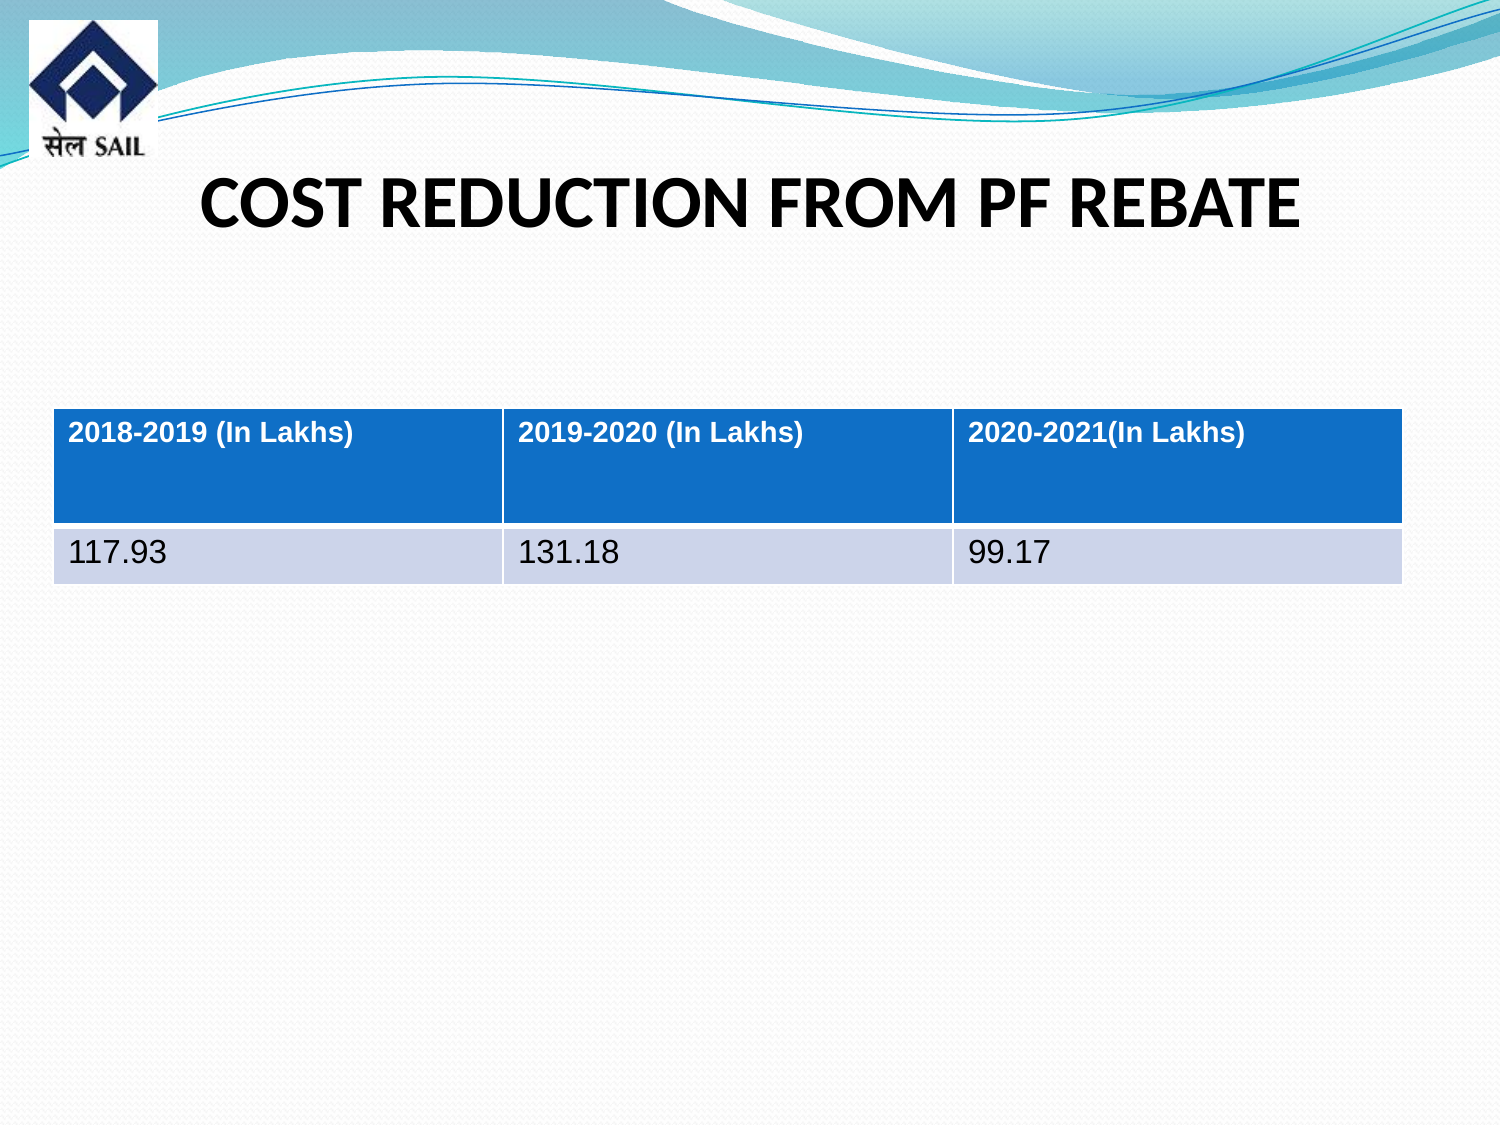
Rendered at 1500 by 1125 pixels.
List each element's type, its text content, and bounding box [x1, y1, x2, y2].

picture [29, 19, 158, 157]
table_header 2018-2019 (In Lakhs) [54, 409, 502, 523]
table_cell 99.17 [954, 529, 1402, 584]
table_cell 131.18 [504, 529, 952, 584]
table_header 2019-2020 (In Lakhs) [504, 409, 952, 523]
table_header 2020-2021(In Lakhs) [954, 409, 1402, 523]
text_box [21, 47, 25, 67]
table_cell 117.93 [54, 529, 502, 584]
title COST REDUCTION FROM PF REBATE [76, 54, 1427, 243]
